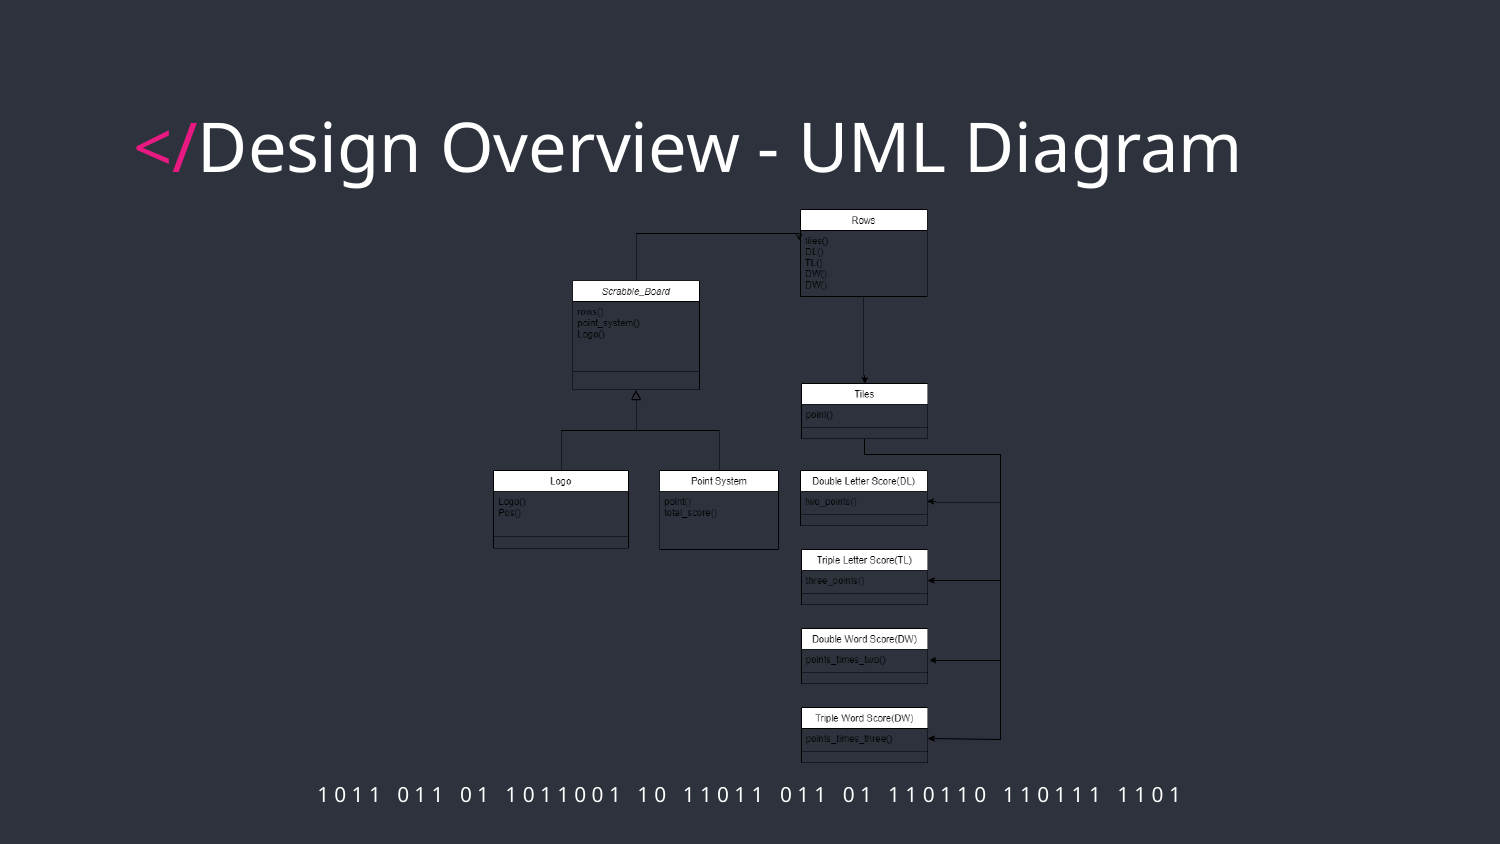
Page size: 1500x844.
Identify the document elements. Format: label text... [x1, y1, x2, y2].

title </Design Overview - UML Diagram [118, 88, 1382, 252]
picture [493, 209, 1007, 763]
